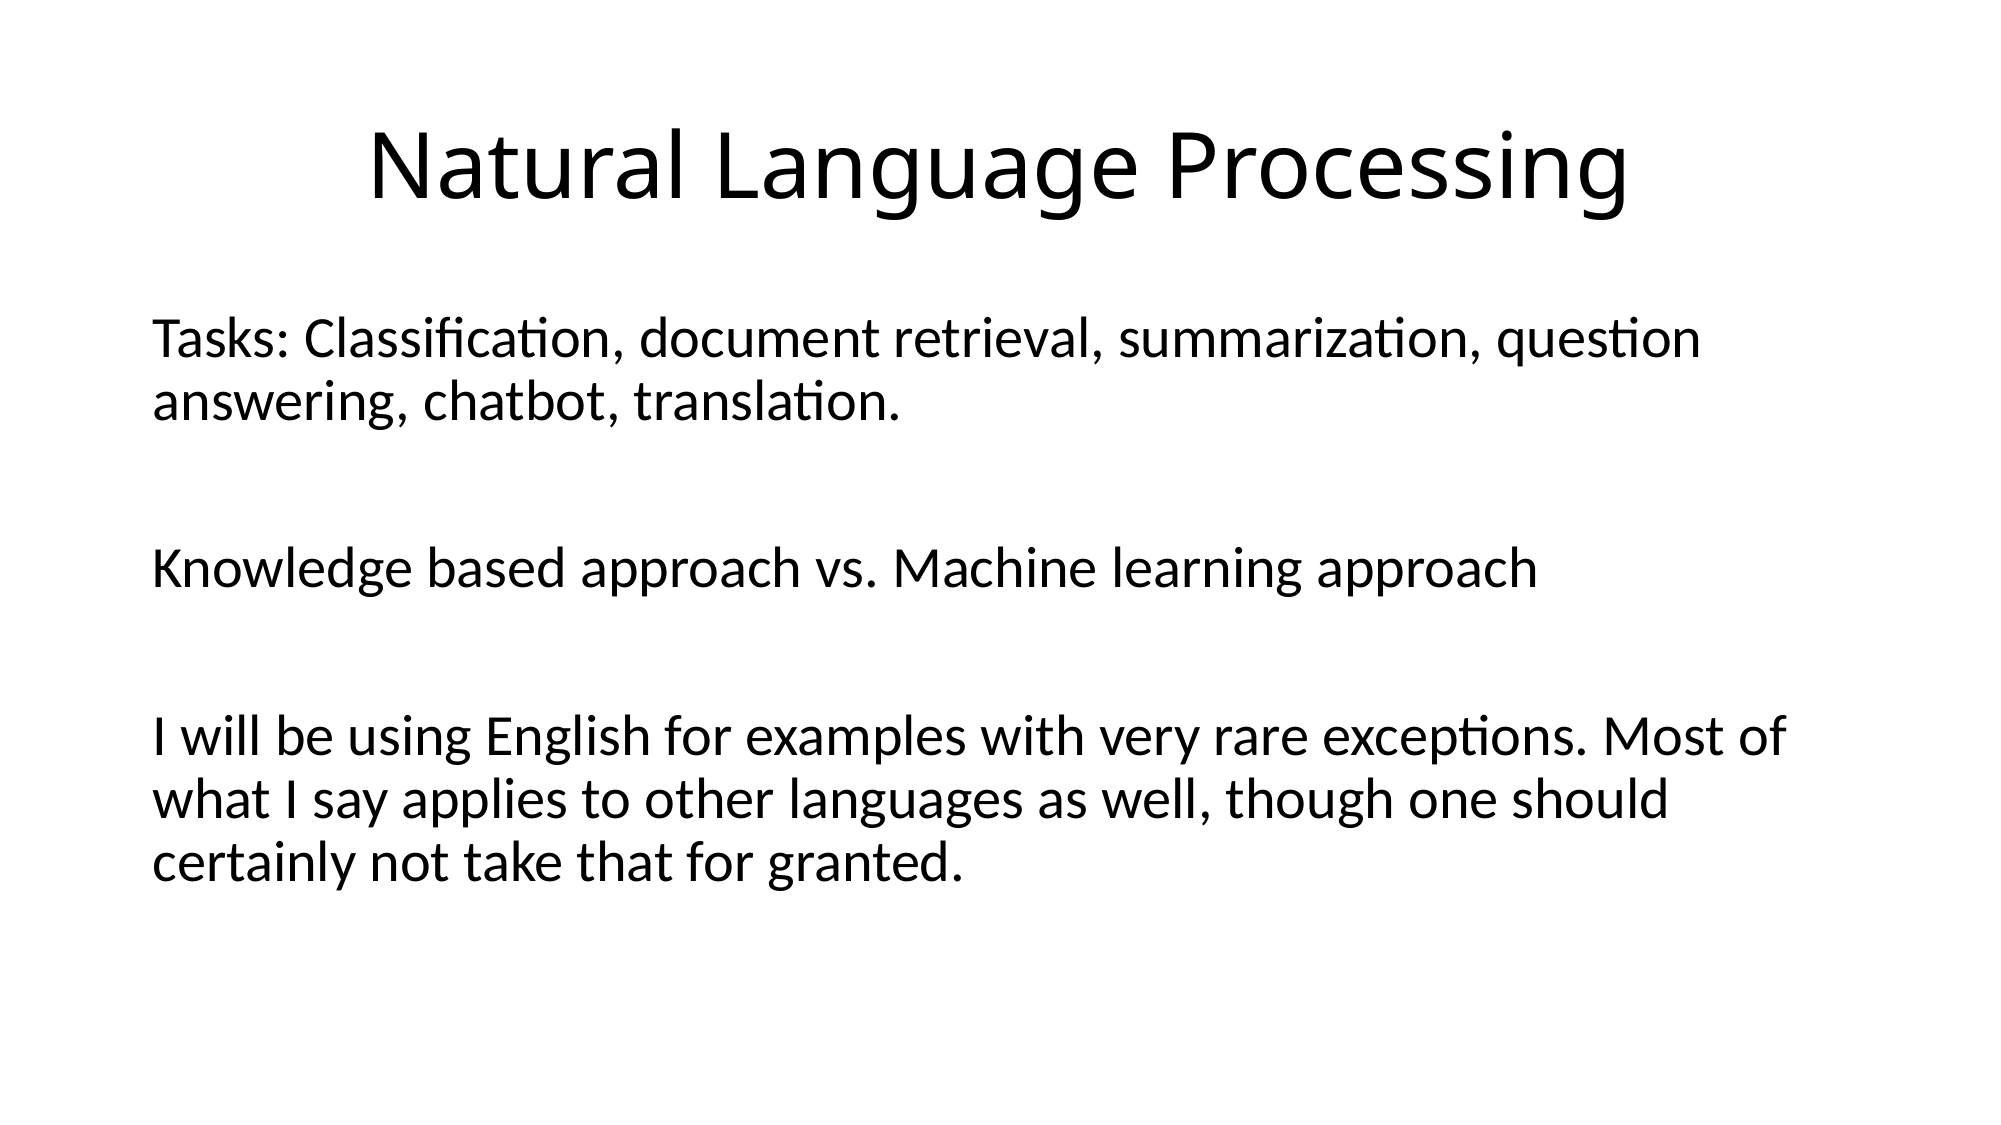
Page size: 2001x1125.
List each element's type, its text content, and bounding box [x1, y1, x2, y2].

title Natural Language Processing [137, 59, 1863, 278]
list Tasks: Classification, document retrieval, summarization, question answering, chatbot, translation. Knowledge based approach vs. Machine learning approach I will be using English for examples with very rare exceptions. Most of what I say applies to other languages as well, though one should certainly not take that for granted. [137, 299, 1863, 1014]
